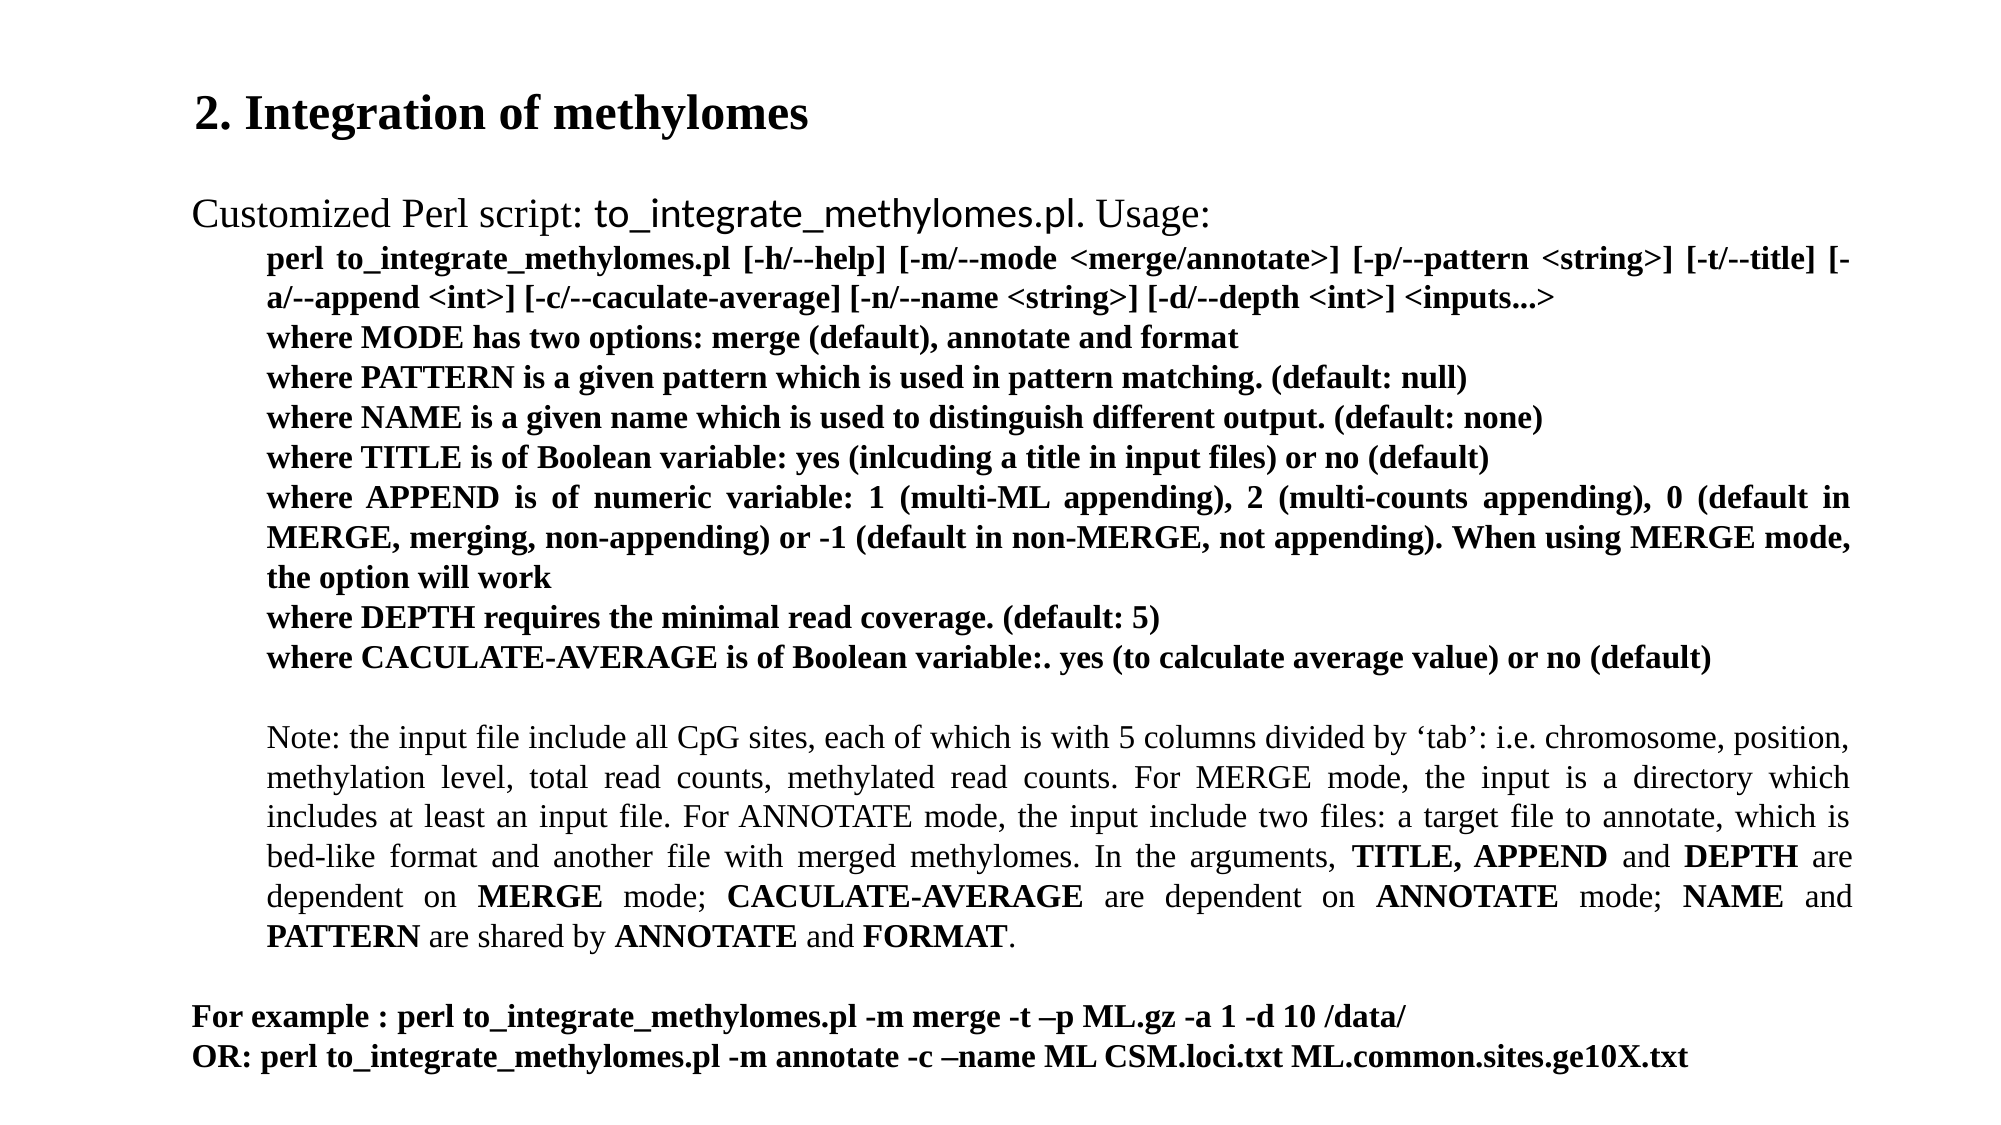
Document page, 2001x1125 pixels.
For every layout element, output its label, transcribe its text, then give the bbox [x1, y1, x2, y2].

text_box 2. Integration of methylomes [179, 72, 825, 148]
text_box Customized Perl script: to_integrate_methylomes.pl. Usage: perl to_integrate_methylomes.pl [-h/--help] [-m/--mode <merge/annotate>] [-p/--pattern <string>] [-t/--title] [-a/--append <int>] [-c/--caculate-average] [-n/--name <string>] [-d/--depth <int>] <inputs...> where MODE has two options: merge (default), annotate and format where PATTERN is a given pattern which is used in pattern matching. (default: null) where NAME is a given name which is used to distinguish different output. (default: none) where TITLE is of Boolean variable: yes (inlcuding a title in input files) or no (default) where APPEND is of numeric variable: 1 (multi-ML appending), 2 (multi-counts appending), 0 (default in MERGE, merging, non-appending) or -1 (default in non-MERGE, not appending). When using MERGE mode, the option will work where DEPTH requires the minimal read coverage. (default: 5) where CACULATE-AVERAGE is of Boolean variable:. yes (to calculate average value) or no (default) Note: the input file include all CpG sites, each of which is with 5 columns divided by ‘tab’: i.e. chromosome, position, methylation level, total read counts, methylated read counts. For MERGE mode, the input is a directory which includes at least an input file. For ANNOTATE mode, the input include two files: a target file to annotate, which is bed-like format and another file with merged methylomes. In the arguments, TITLE, APPEND and DEPTH are dependent on MERGE mode; CACULATE-AVERAGE are dependent on ANNOTATE mode; NAME and PATTERN are shared by ANNOTATE and FORMAT. For example : perl to_integrate_methylomes.pl -m merge -t –p ML.gz -a 1 -d 10 /data/ OR: perl to_integrate_methylomes.pl -m annotate -c –name ML CSM.loci.txt ML.common.sites.ge10X.txt [176, 178, 1868, 1082]
